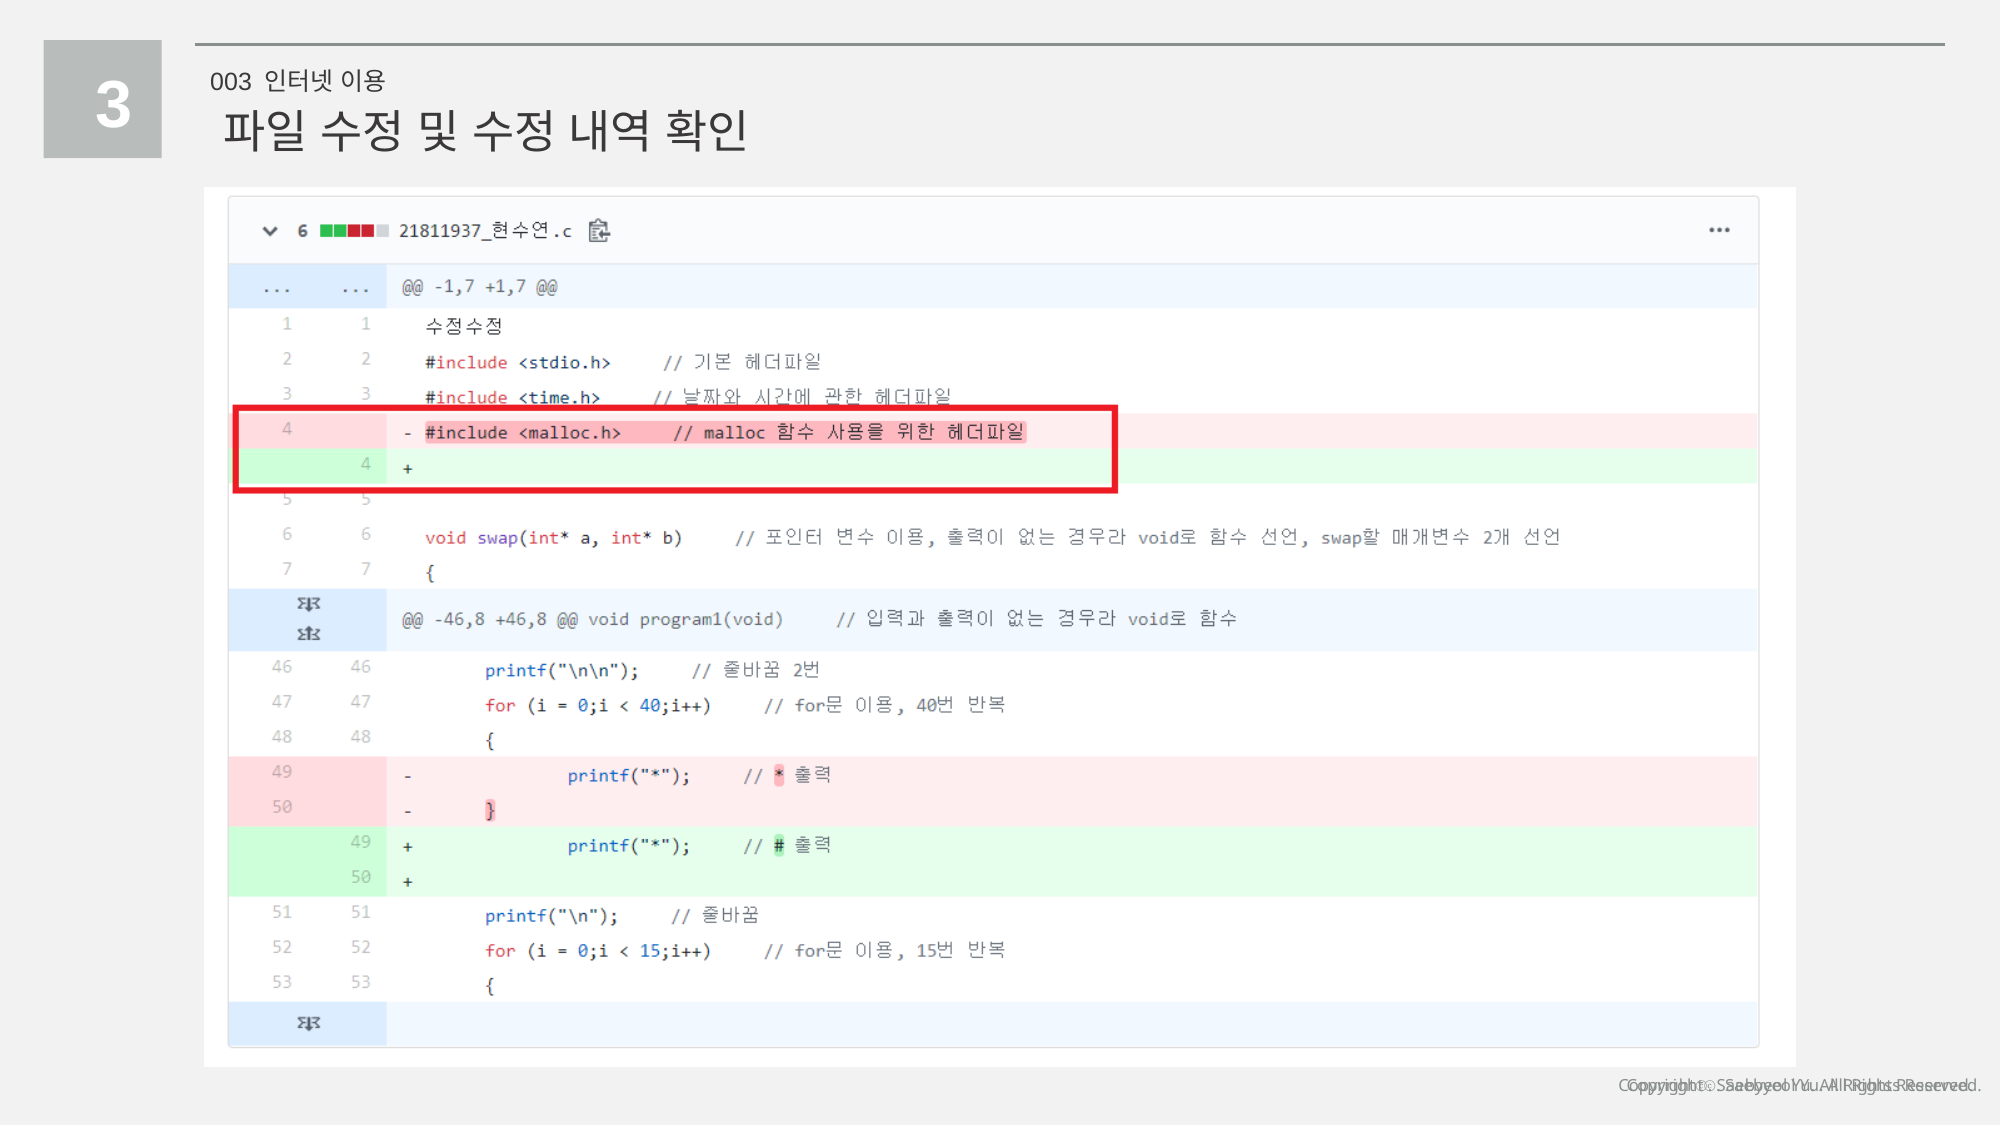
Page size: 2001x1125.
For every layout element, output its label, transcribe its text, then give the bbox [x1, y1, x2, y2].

text_box 3 [80, 52, 123, 148]
picture [204, 187, 1796, 1067]
text_box Copyrightⓒ. Saebyeol Yu. All Rights Reserved. [1603, 1067, 1989, 1102]
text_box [194, 57, 779, 164]
text_box [42, 39, 163, 159]
